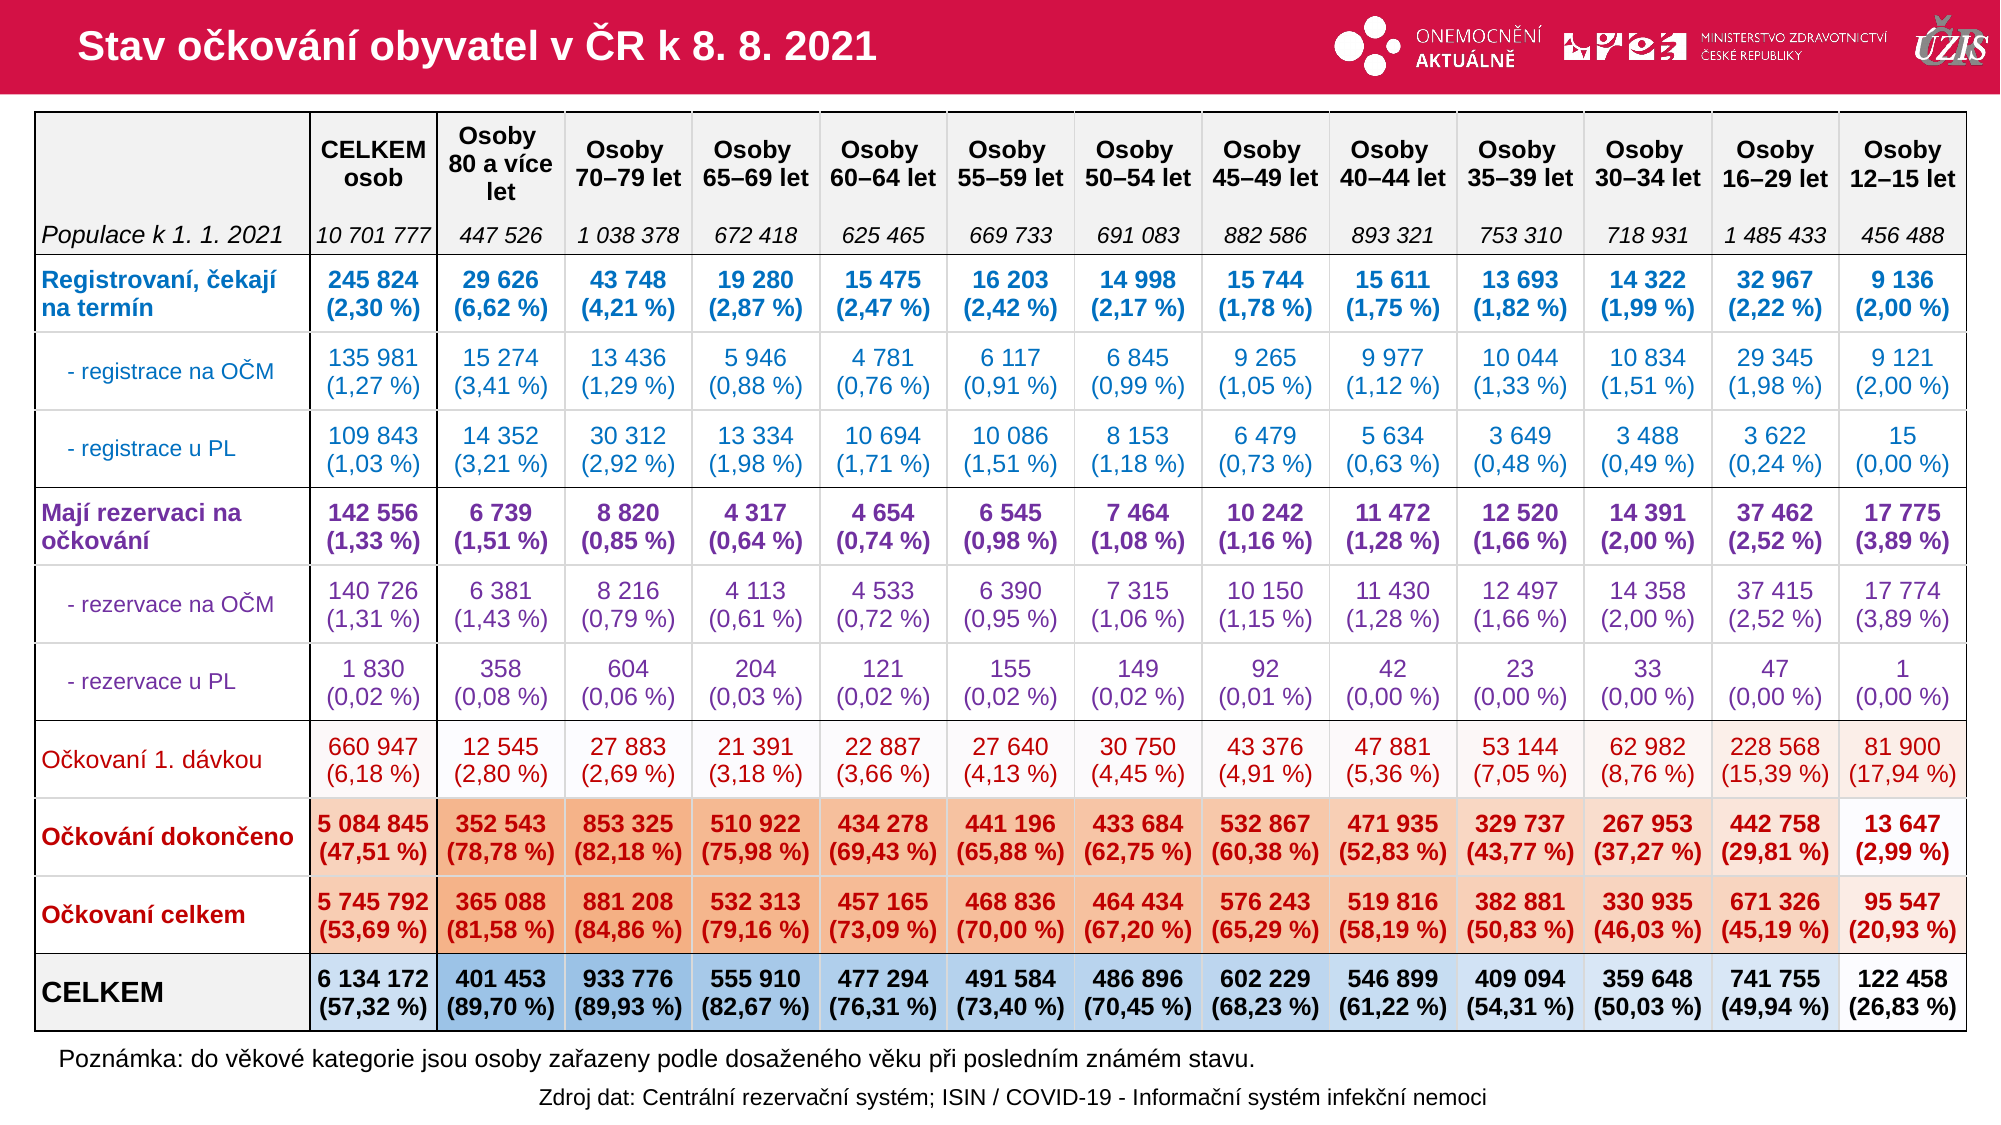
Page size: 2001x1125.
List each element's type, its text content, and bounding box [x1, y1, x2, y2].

table_cell 109 843 (1,03 %) [311, 411, 436, 487]
table_cell 267 953 (37,27 %) [1585, 799, 1711, 875]
table_cell 228 568 (15,39 %) [1713, 721, 1838, 797]
table_cell 121 (0,02 %) [821, 644, 946, 720]
text_box Zdroj dat: Centrální rezervační systém; ISIN / COVID-19 - Informační systém infekční nemoci [523, 1080, 1503, 1118]
table_cell 27 883 (2,69 %) [566, 721, 691, 797]
table_cell 671 326 (45,19 %) [1713, 877, 1838, 953]
table_header Osoby 16–29 let [1713, 113, 1838, 215]
table_cell 92 (0,01 %) [1203, 644, 1329, 720]
table_cell 5 745 792 (53,69 %) [311, 877, 436, 953]
table_header Osoby 70–79 let [566, 113, 691, 215]
table_cell 532 867 (60,38 %) [1203, 799, 1329, 875]
table_cell - rezervace na OČM [36, 566, 309, 642]
table_cell 29 626 (6,62 %) [438, 255, 564, 331]
table_cell 625 465 [821, 215, 946, 254]
table_header [36, 113, 309, 215]
table_cell 718 931 [1585, 215, 1711, 254]
table_cell 22 887 (3,66 %) [821, 721, 946, 797]
table_cell 491 584 (73,40 %) [948, 954, 1074, 1030]
table_cell 42 (0,00 %) [1330, 644, 1456, 720]
table_header Osoby 45–49 let [1203, 113, 1329, 215]
table_cell 37 415 (2,52 %) [1713, 566, 1838, 642]
table_cell 359 648 (50,03 %) [1585, 954, 1711, 1030]
picture [1334, 16, 1542, 76]
table_cell CELKEM [36, 954, 309, 1030]
table_cell 7 464 (1,08 %) [1075, 488, 1201, 564]
table_cell 21 391 (3,18 %) [693, 721, 819, 797]
table_cell 329 737 (43,77 %) [1458, 799, 1583, 875]
table_cell 457 165 (73,09 %) [821, 877, 946, 953]
table_cell 30 312 (2,92 %) [566, 411, 691, 487]
table_cell 753 310 [1458, 215, 1583, 254]
table_cell 669 733 [948, 215, 1074, 254]
table_cell 10 701 777 [311, 215, 436, 254]
table_cell 33 (0,00 %) [1585, 644, 1711, 720]
table_cell 16 203 (2,42 %) [948, 255, 1074, 331]
table_cell 95 547 (20,93 %) [1840, 877, 1966, 953]
table_cell Očkovaní celkem [36, 877, 309, 953]
table_cell 47 881 (5,36 %) [1330, 721, 1456, 797]
table_cell - registrace u PL [36, 411, 309, 487]
table_header Osoby 60–64 let [821, 113, 946, 215]
table_cell 15 744 (1,78 %) [1203, 255, 1329, 331]
table_header Osoby 35–39 let [1458, 113, 1583, 215]
table_cell 43 748 (4,21 %) [566, 255, 691, 331]
table_cell 29 345 (1,98 %) [1713, 333, 1838, 409]
table_cell 13 334 (1,98 %) [693, 411, 819, 487]
table_cell 604 (0,06 %) [566, 644, 691, 720]
table_cell 882 586 [1203, 215, 1329, 254]
table_cell 81 900 (17,94 %) [1840, 721, 1966, 797]
table_cell 43 376 (4,91 %) [1203, 721, 1329, 797]
table_cell 245 824 (2,30 %) [311, 255, 436, 331]
table_header Osoby 12–15 let [1840, 113, 1966, 215]
table_cell 471 935 (52,83 %) [1330, 799, 1456, 875]
table_cell 6 117 (0,91 %) [948, 333, 1074, 409]
table_cell 9 136 (2,00 %) [1840, 255, 1966, 331]
picture [1915, 15, 1989, 66]
table_cell 140 726 (1,31 %) [311, 566, 436, 642]
table_cell 11 472 (1,28 %) [1330, 488, 1456, 564]
table_cell 532 313 (79,16 %) [693, 877, 819, 953]
table_cell 9 265 (1,05 %) [1203, 333, 1329, 409]
table_cell 6 134 172 (57,32 %) [311, 954, 436, 1030]
table_cell 14 358 (2,00 %) [1585, 566, 1711, 642]
table_cell 122 458 (26,83 %) [1840, 954, 1966, 1030]
table_cell 19 280 (2,87 %) [693, 255, 819, 331]
table_cell 741 755 (49,94 %) [1713, 954, 1838, 1030]
table_cell Očkovaní 1. dávkou [36, 721, 309, 797]
table_cell 8 153 (1,18 %) [1075, 411, 1201, 487]
table_cell 149 (0,02 %) [1075, 644, 1201, 720]
table_cell 37 462 (2,52 %) [1713, 488, 1838, 564]
table_cell 477 294 (76,31 %) [821, 954, 946, 1030]
table_cell 660 947 (6,18 %) [311, 721, 436, 797]
table_cell 12 497 (1,66 %) [1458, 566, 1583, 642]
table_cell 401 453 (89,70 %) [438, 954, 564, 1030]
table_cell Očkování dokončeno [36, 799, 309, 875]
table_cell 1 038 378 [566, 215, 691, 254]
table_cell 434 278 (69,43 %) [821, 799, 946, 875]
table_cell 10 150 (1,15 %) [1203, 566, 1329, 642]
table_cell 3 488 (0,49 %) [1585, 411, 1711, 487]
table_cell 441 196 (65,88 %) [948, 799, 1074, 875]
table_cell 12 520 (1,66 %) [1458, 488, 1583, 564]
table_cell 27 640 (4,13 %) [948, 721, 1074, 797]
table_cell 17 775 (3,89 %) [1840, 488, 1966, 564]
table_cell 881 208 (84,86 %) [566, 877, 691, 953]
table_cell 11 430 (1,28 %) [1330, 566, 1456, 642]
table_cell 409 094 (54,31 %) [1458, 954, 1583, 1030]
table_cell 5 634 (0,63 %) [1330, 411, 1456, 487]
table_cell 30 750 (4,45 %) [1075, 721, 1201, 797]
table_header Osoby 40–44 let [1330, 113, 1456, 215]
table_cell 602 229 (68,23 %) [1203, 954, 1329, 1030]
table_cell 672 418 [693, 215, 819, 254]
table_cell 1 485 433 [1713, 215, 1838, 254]
table_cell 691 083 [1075, 215, 1201, 254]
table_cell 14 322 (1,99 %) [1585, 255, 1711, 331]
table_cell 7 315 (1,06 %) [1075, 566, 1201, 642]
table_cell 853 325 (82,18 %) [566, 799, 691, 875]
table_cell 447 526 [438, 215, 564, 254]
table_cell 3 649 (0,48 %) [1458, 411, 1583, 487]
table_cell 358 (0,08 %) [438, 644, 564, 720]
table_cell Registrovaní, čekají na termín [36, 255, 309, 331]
table_cell 4 113 (0,61 %) [693, 566, 819, 642]
table_cell 135 981 (1,27 %) [311, 333, 436, 409]
table_cell 9 121 (2,00 %) [1840, 333, 1966, 409]
table_cell 10 834 (1,51 %) [1585, 333, 1711, 409]
table_cell 10 694 (1,71 %) [821, 411, 946, 487]
table_cell 933 776 (89,93 %) [566, 954, 691, 1030]
table_cell 17 774 (3,89 %) [1840, 566, 1966, 642]
table_cell 155 (0,02 %) [948, 644, 1074, 720]
table_cell 8 216 (0,79 %) [566, 566, 691, 642]
table_cell 6 381 (1,43 %) [438, 566, 564, 642]
table_cell 546 899 (61,22 %) [1330, 954, 1456, 1030]
table_cell 1 830 (0,02 %) [311, 644, 436, 720]
table_cell 442 758 (29,81 %) [1713, 799, 1838, 875]
table_cell 14 352 (3,21 %) [438, 411, 564, 487]
table_cell 382 881 (50,83 %) [1458, 877, 1583, 953]
table_cell 15 274 (3,41 %) [438, 333, 564, 409]
table_cell 456 488 [1840, 215, 1966, 254]
table_header Osoby 50–54 let [1075, 113, 1201, 215]
table_header Osoby 30–34 let [1585, 113, 1711, 215]
table_cell 576 243 (65,29 %) [1203, 877, 1329, 953]
table_cell 53 144 (7,05 %) [1458, 721, 1583, 797]
table_cell 6 390 (0,95 %) [948, 566, 1074, 642]
table_cell 13 693 (1,82 %) [1458, 255, 1583, 331]
table_cell 12 545 (2,80 %) [438, 721, 564, 797]
table_cell 15 (0,00 %) [1840, 411, 1966, 487]
table_cell 47 (0,00 %) [1713, 644, 1838, 720]
table_cell - registrace na OČM [36, 333, 309, 409]
table_cell 13 436 (1,29 %) [566, 333, 691, 409]
table_cell 15 475 (2,47 %) [821, 255, 946, 331]
table_cell 352 543 (78,78 %) [438, 799, 564, 875]
table_cell 14 391 (2,00 %) [1585, 488, 1711, 564]
table_cell 23 (0,00 %) [1458, 644, 1583, 720]
table_cell 893 321 [1330, 215, 1456, 254]
table_cell 330 935 (46,03 %) [1585, 877, 1711, 953]
table_cell 10 086 (1,51 %) [948, 411, 1074, 487]
table_cell 15 611 (1,75 %) [1330, 255, 1456, 331]
table_cell 365 088 (81,58 %) [438, 877, 564, 953]
table_cell 1 (0,00 %) [1840, 644, 1966, 720]
picture [1563, 31, 1888, 60]
table_cell 5 946 (0,88 %) [693, 333, 819, 409]
table_cell Mají rezervaci na očkování [36, 488, 309, 564]
table_cell 6 739 (1,51 %) [438, 488, 564, 564]
table_cell 4 654 (0,74 %) [821, 488, 946, 564]
title Stav očkování obyvatel v ČR k 8. 8. 2021 [62, 0, 1144, 95]
table_cell 6 845 (0,99 %) [1075, 333, 1201, 409]
table_cell 4 781 (0,76 %) [821, 333, 946, 409]
table_cell 10 044 (1,33 %) [1458, 333, 1583, 409]
table_cell 468 836 (70,00 %) [948, 877, 1074, 953]
table_cell 6 479 (0,73 %) [1203, 411, 1329, 487]
text_box Poznámka: do věkové kategorie jsou osoby zařazeny podle dosaženého věku při posledním známém stavu. [43, 1034, 1962, 1080]
table_header Osoby 80 a více let [438, 113, 564, 215]
table_cell 4 533 (0,72 %) [821, 566, 946, 642]
table_cell Populace k 1. 1. 2021 [36, 215, 309, 254]
table_cell 3 622 (0,24 %) [1713, 411, 1838, 487]
table_cell 510 922 (75,98 %) [693, 799, 819, 875]
table_cell 204 (0,03 %) [693, 644, 819, 720]
table_cell 4 317 (0,64 %) [693, 488, 819, 564]
table_cell 14 998 (2,17 %) [1075, 255, 1201, 331]
table_cell 486 896 (70,45 %) [1075, 954, 1201, 1030]
table_cell - rezervace u PL [36, 644, 309, 720]
table_cell 8 820 (0,85 %) [566, 488, 691, 564]
table_cell 464 434 (67,20 %) [1075, 877, 1201, 953]
table_cell 555 910 (82,67 %) [693, 954, 819, 1030]
table_cell 32 967 (2,22 %) [1713, 255, 1838, 331]
table_header CELKEM osob [311, 113, 436, 215]
table_cell 5 084 845 (47,51 %) [311, 799, 436, 875]
table_cell 13 647 (2,99 %) [1840, 799, 1966, 875]
table_cell 62 982 (8,76 %) [1585, 721, 1711, 797]
table_cell 519 816 (58,19 %) [1330, 877, 1456, 953]
table_header Osoby 55–59 let [948, 113, 1074, 215]
table_cell 6 545 (0,98 %) [948, 488, 1074, 564]
table_header Osoby 65–69 let [693, 113, 819, 215]
table_cell 142 556 (1,33 %) [311, 488, 436, 564]
table_cell 9 977 (1,12 %) [1330, 333, 1456, 409]
table_cell 433 684 (62,75 %) [1075, 799, 1201, 875]
table_cell 10 242 (1,16 %) [1203, 488, 1329, 564]
